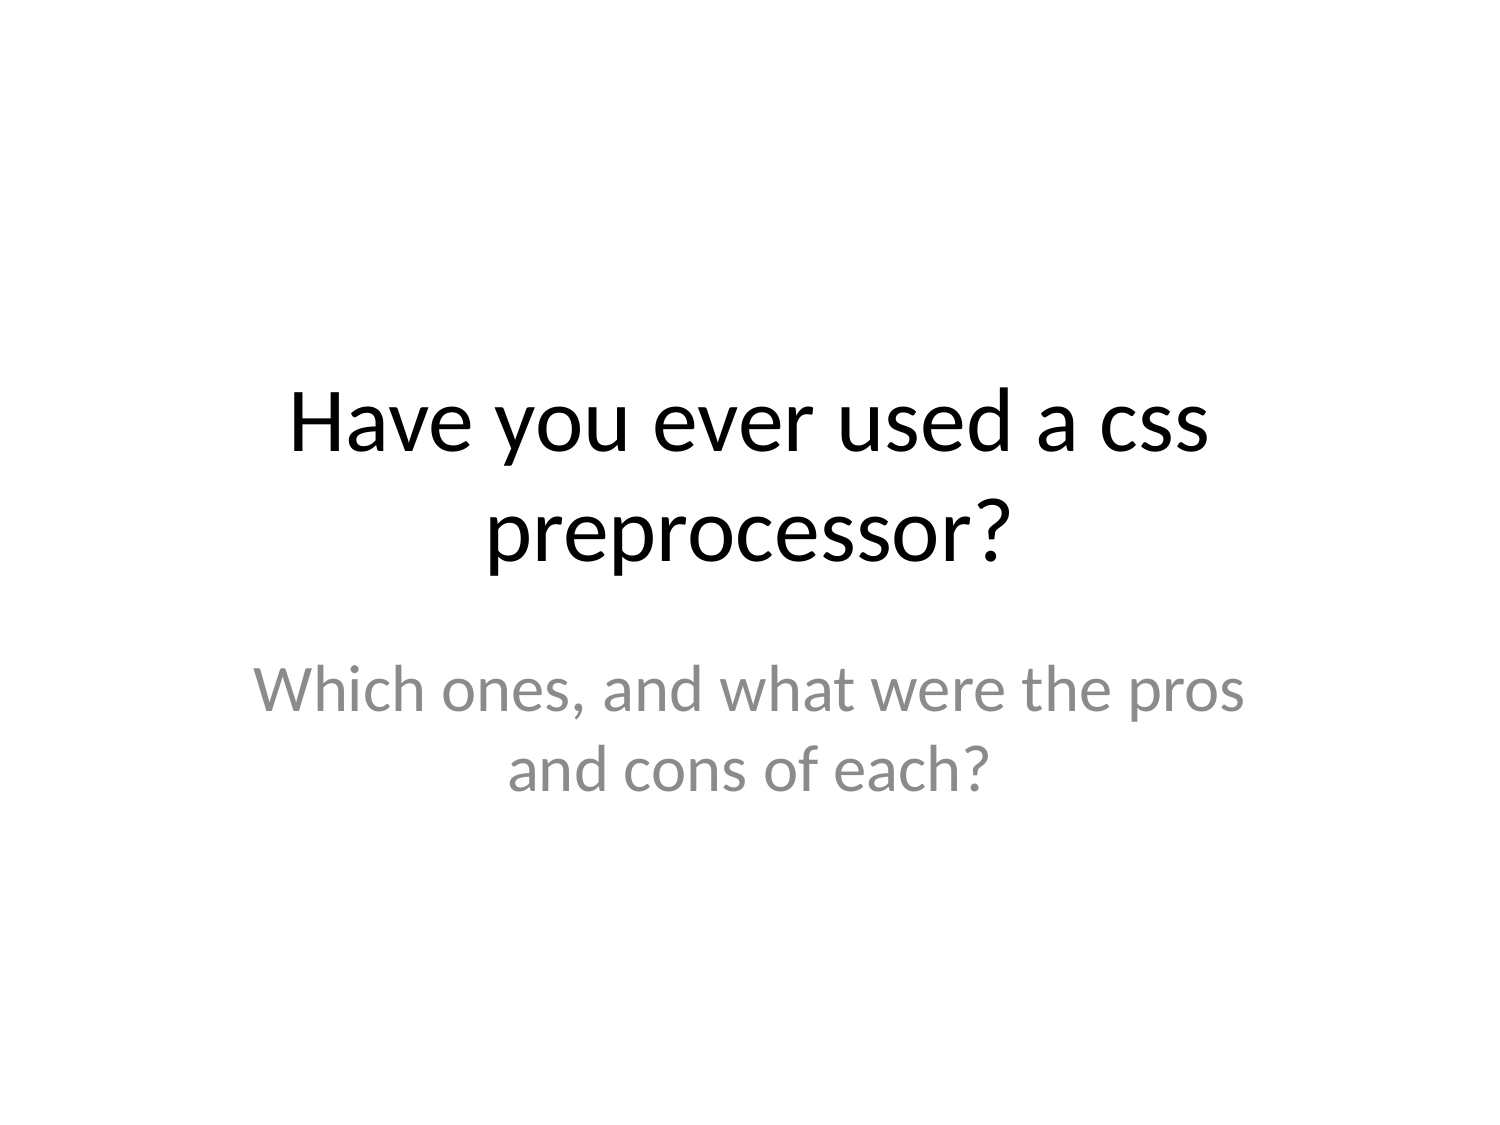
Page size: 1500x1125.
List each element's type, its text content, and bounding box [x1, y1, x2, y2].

subtitle Which ones, and what were the pros and cons of each? [225, 637, 1275, 925]
title Have you ever used a css preprocessor? [112, 349, 1388, 591]
